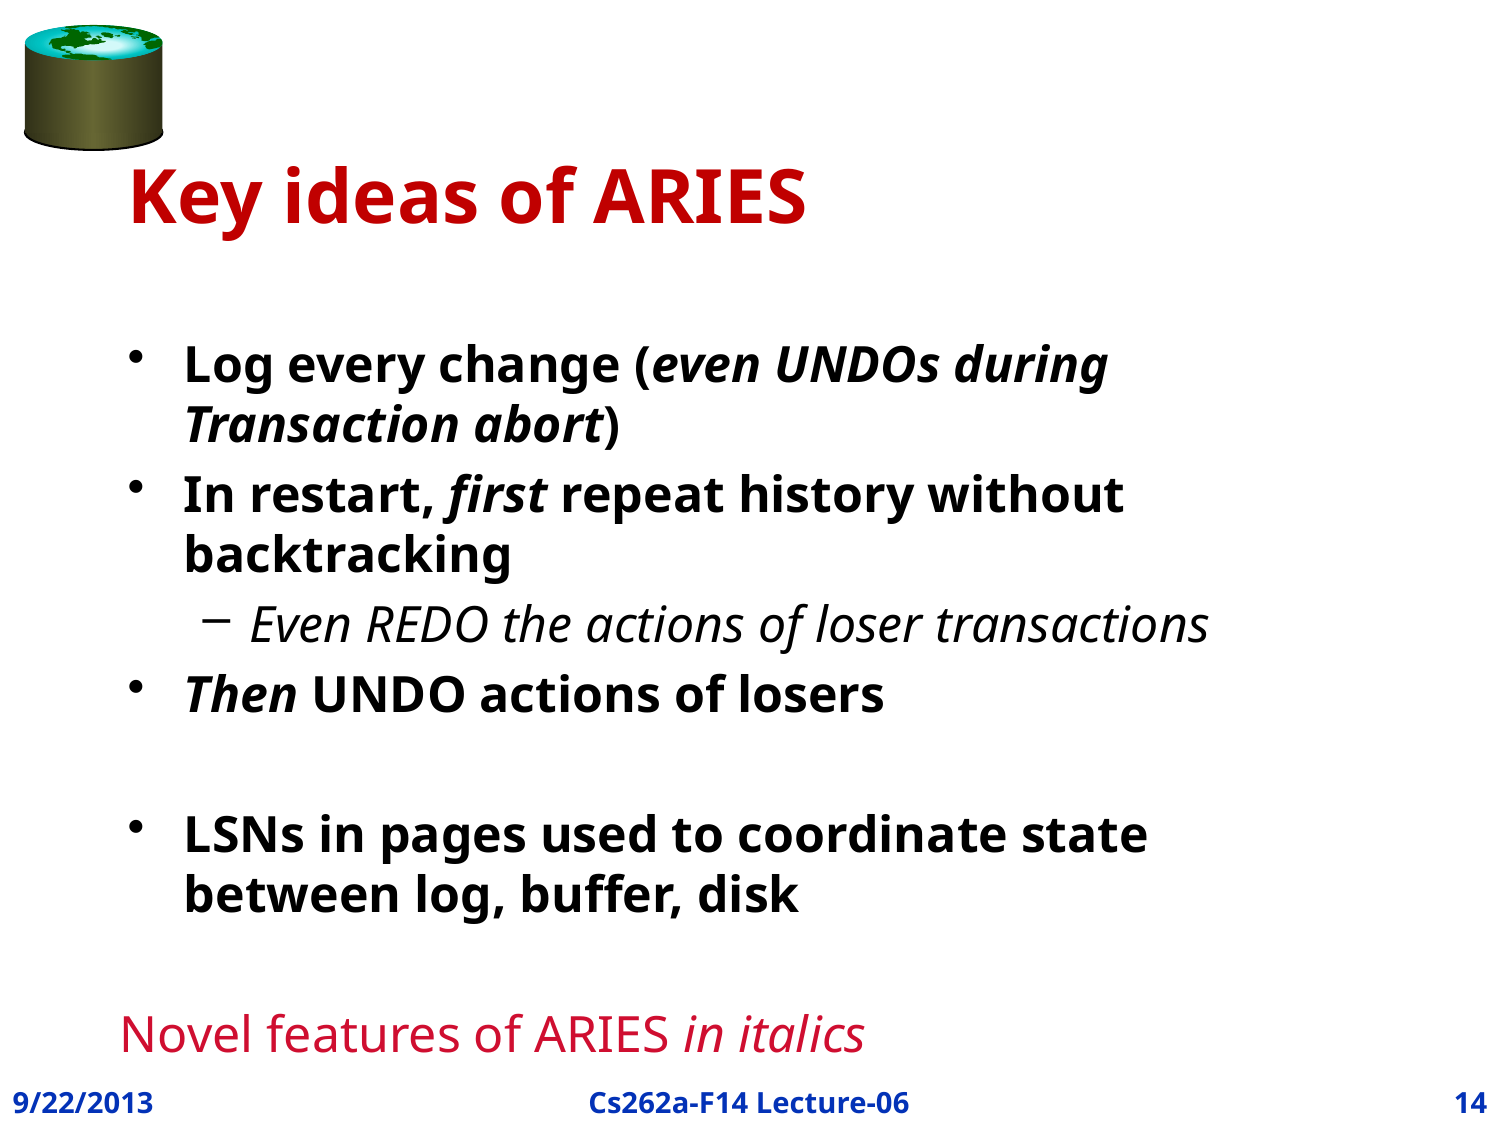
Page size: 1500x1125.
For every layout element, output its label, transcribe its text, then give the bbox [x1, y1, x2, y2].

title Key ideas of ARIES [112, 99, 1388, 288]
text_box Novel features of ARIES in italics [105, 995, 882, 1071]
footer [103, 1058, 580, 1125]
list Log every change (even UNDOs during Transaction abort) In restart, first repeat history without backtracking Even REDO the actions of loser transactions Then UNDO actions of losers LSNs in pages used to coordinate state between log, buffer, disk [112, 324, 1388, 1000]
